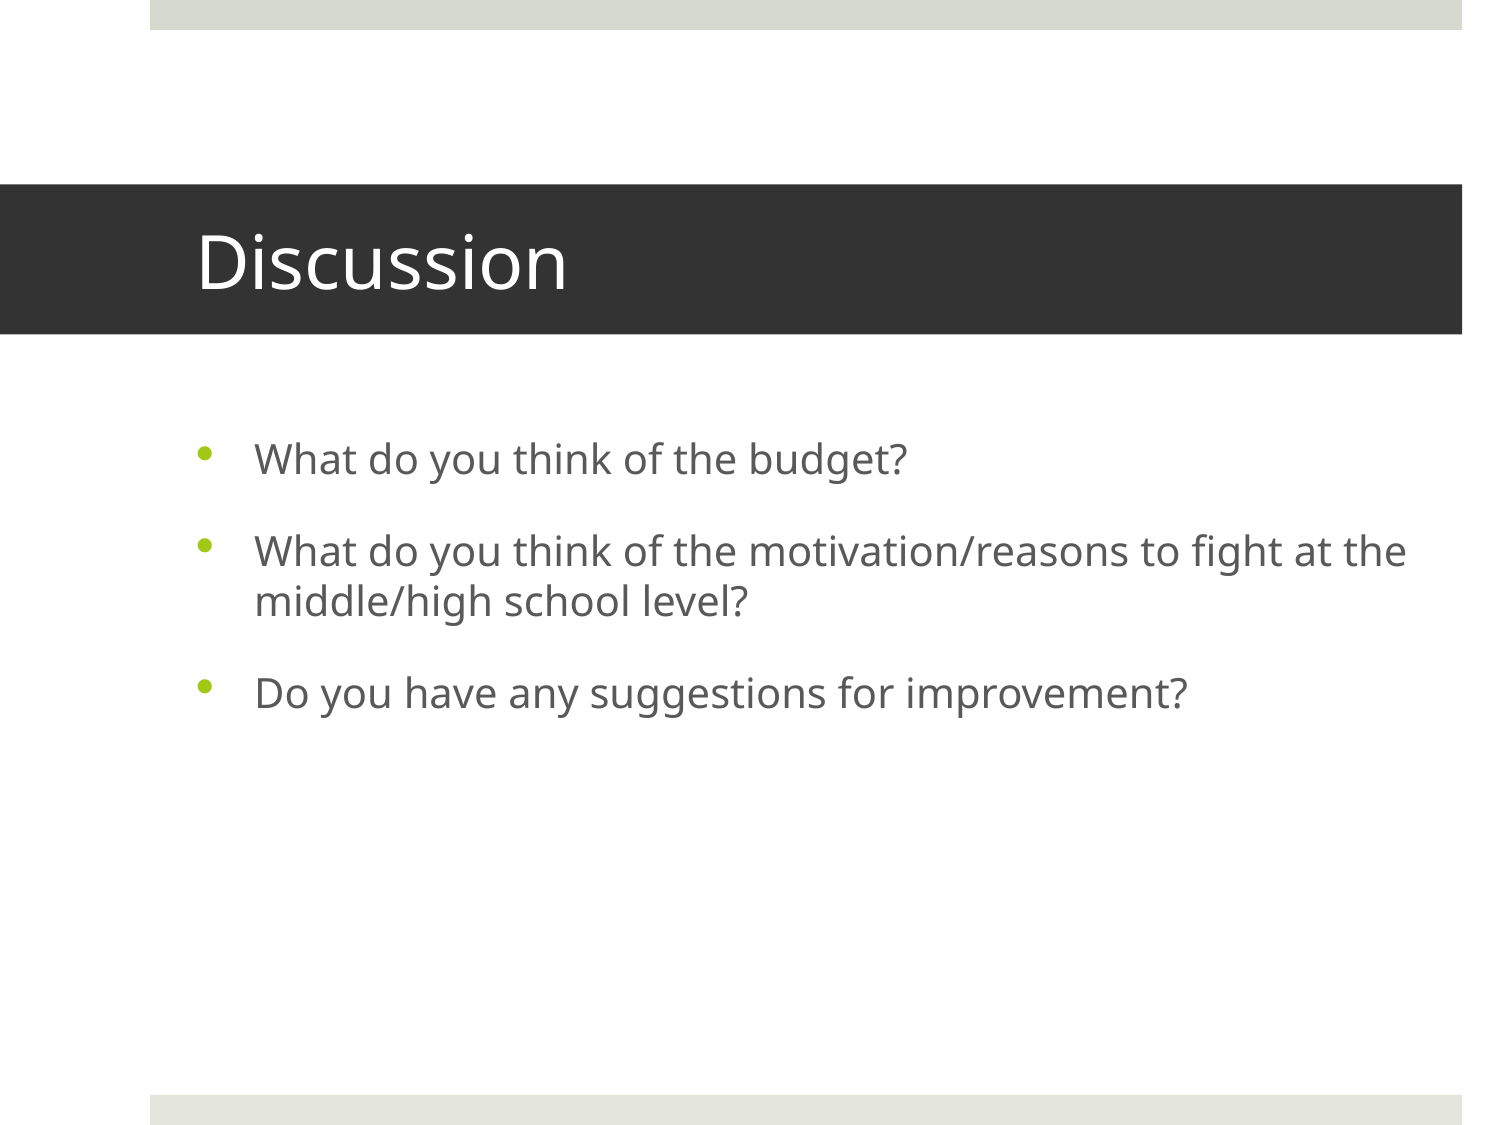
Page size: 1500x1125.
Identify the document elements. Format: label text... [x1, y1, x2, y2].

title Discussion [0, 184, 1463, 335]
list What do you think of the budget? What do you think of the motivation/reasons to fight at the middle/high school level? Do you have any suggestions for improvement? [182, 425, 1432, 1028]
